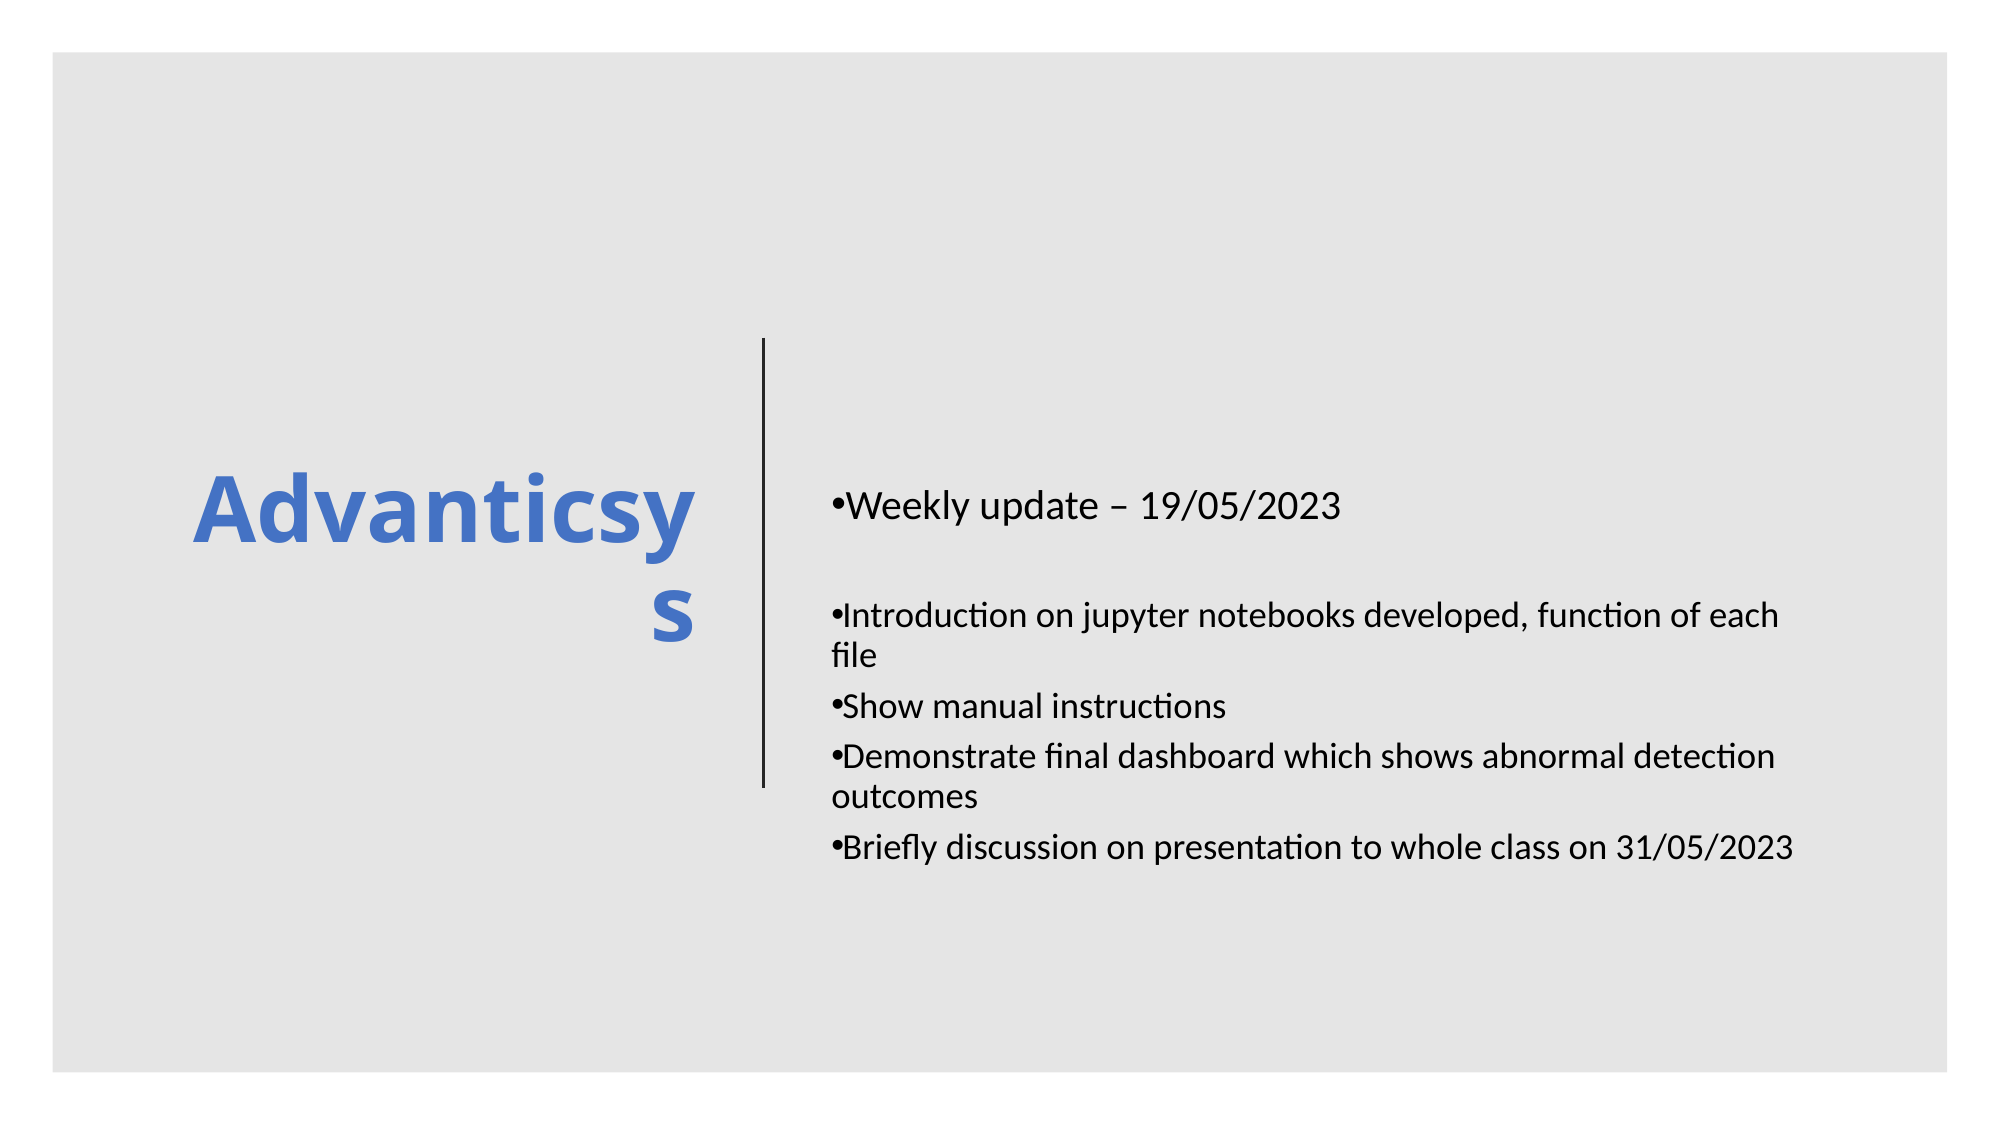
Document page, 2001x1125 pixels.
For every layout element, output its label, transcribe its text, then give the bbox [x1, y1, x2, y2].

title Advanticsys [137, 158, 711, 967]
text_box Introduction on jupyter notebooks developed, function of each file Show manual instructions Demonstrate final dashboard which shows abnormal detection outcomes Briefly discussion on presentation to whole class on 31/05/2023 [816, 588, 1842, 967]
text_box [52, 51, 1948, 1073]
subtitle Weekly update – 19/05/2023 [816, 158, 1842, 537]
